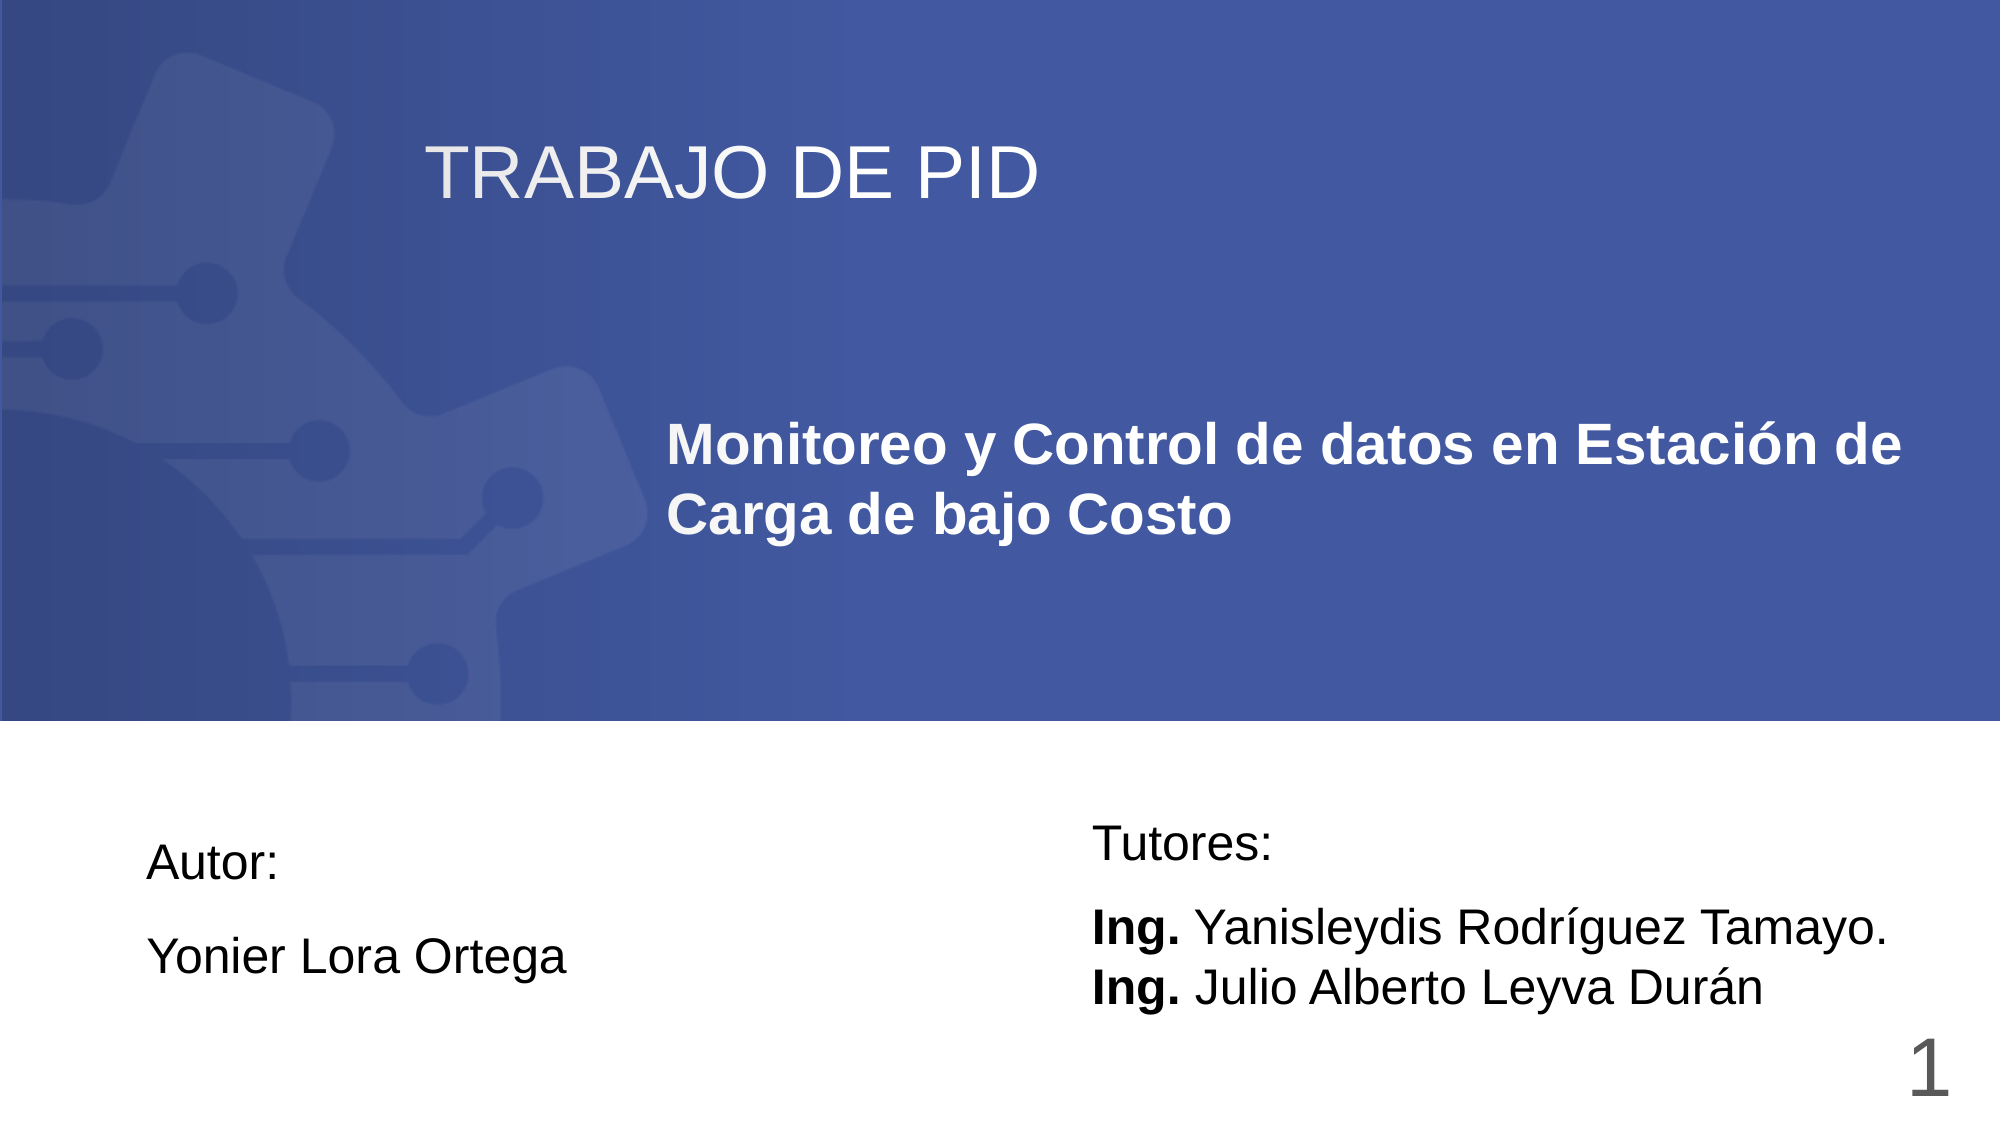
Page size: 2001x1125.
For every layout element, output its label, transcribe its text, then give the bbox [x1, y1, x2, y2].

text_box Ing. Yanisleydis Rodríguez Tamayo. Ing. Julio Alberto Leyva Durán [1076, 887, 1958, 1024]
picture [0, 0, 2000, 721]
text_box Tutores: [1076, 802, 1291, 879]
text_box Autor: [131, 792, 358, 886]
text_box Yonier Lora Ortega [131, 886, 779, 993]
slide_number 1 [1853, 1020, 1974, 1106]
